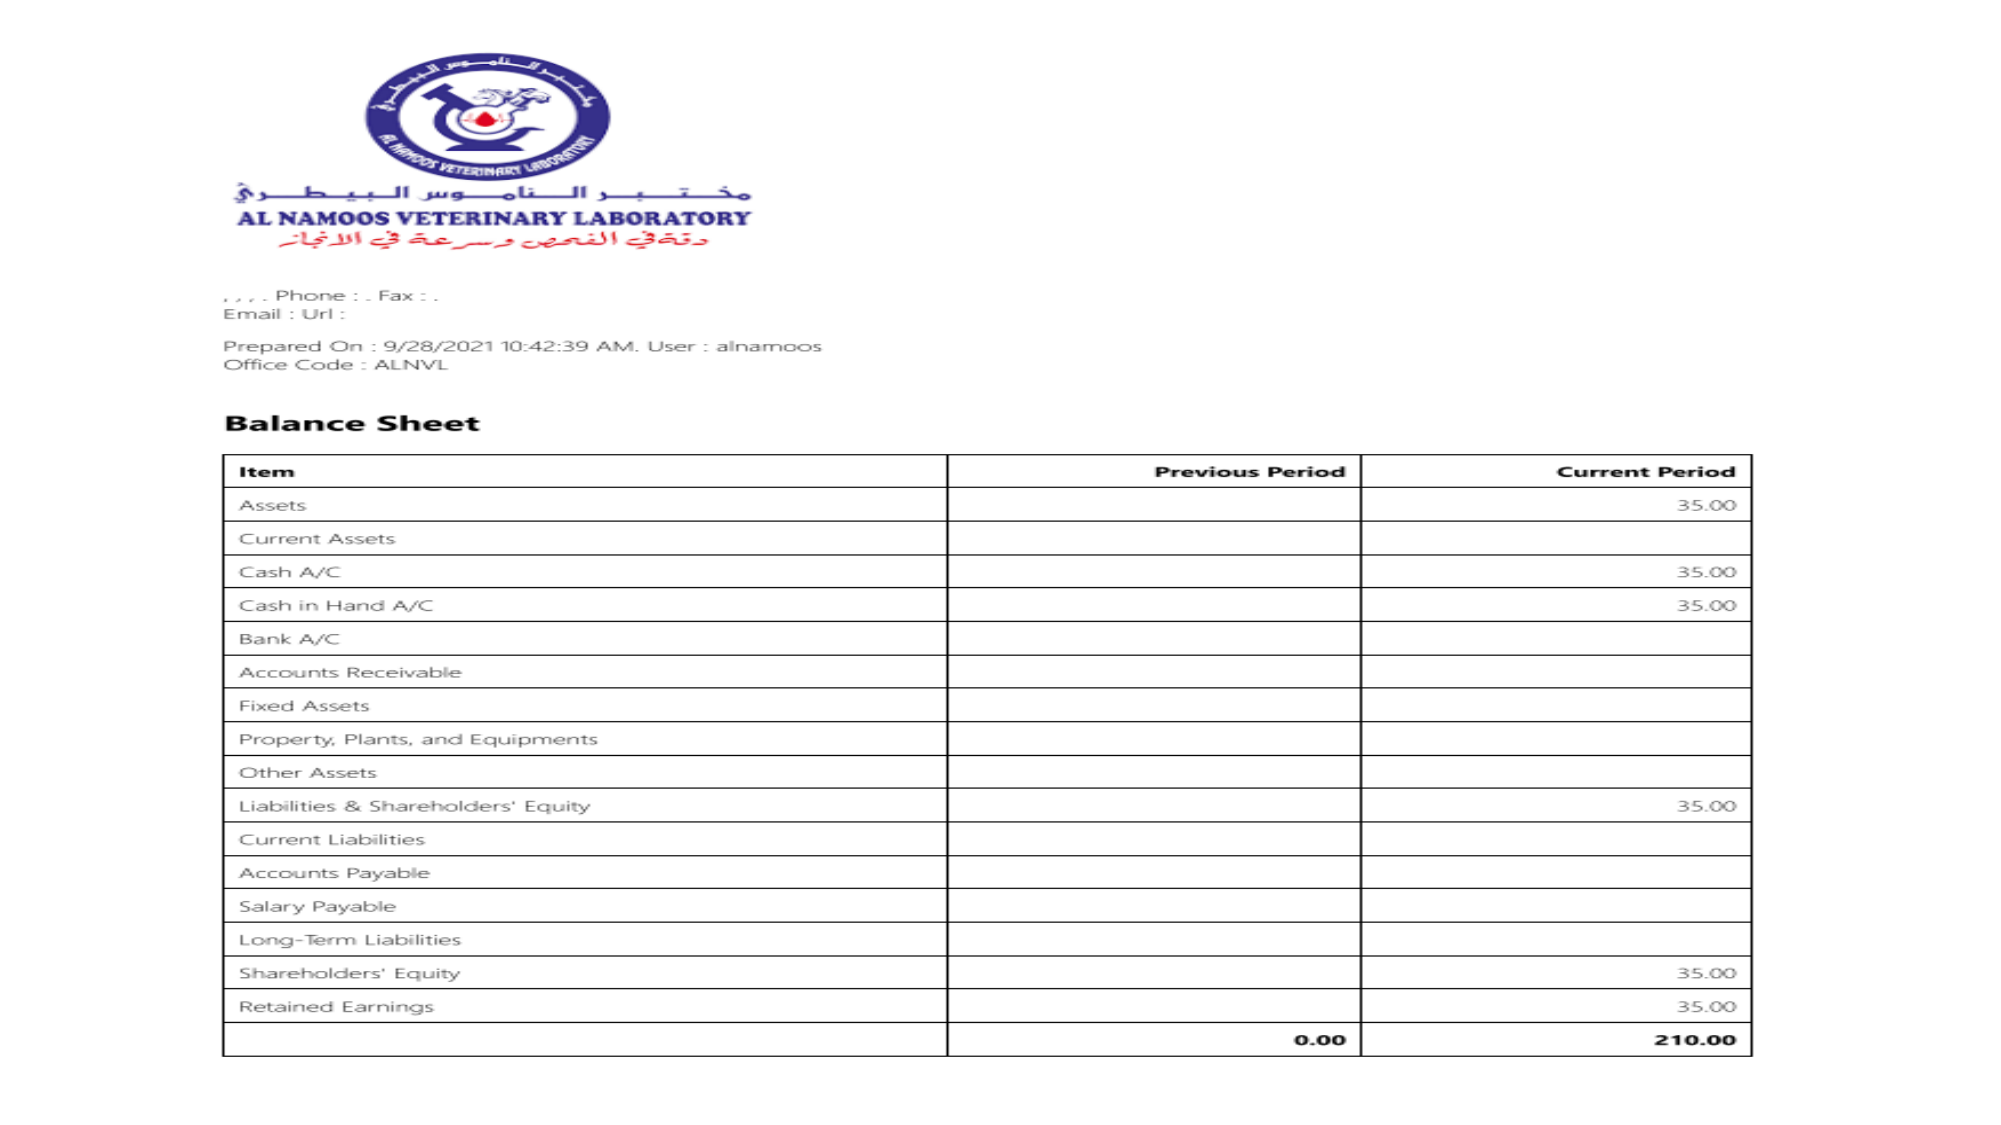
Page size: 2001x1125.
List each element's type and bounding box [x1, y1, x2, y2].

picture [168, 29, 1806, 1092]
